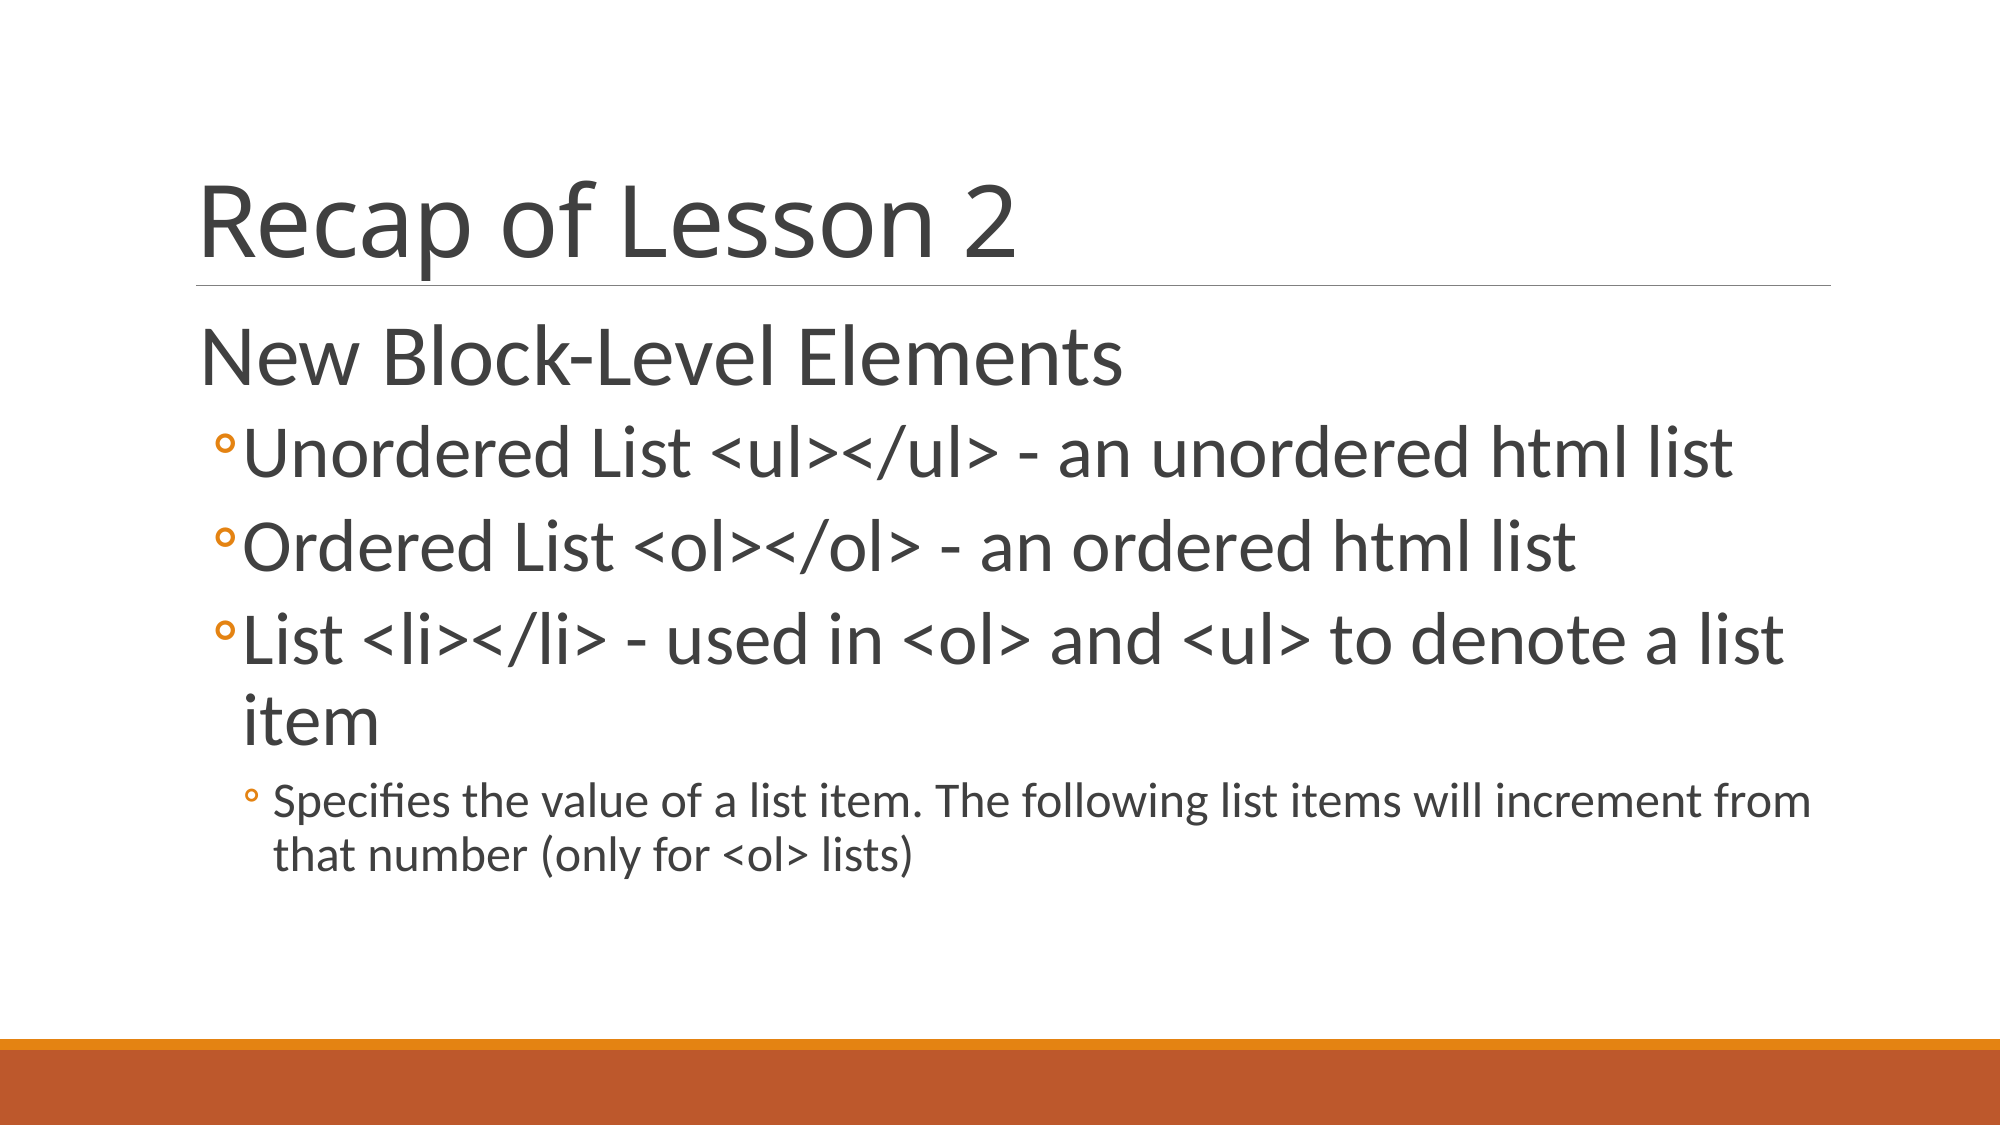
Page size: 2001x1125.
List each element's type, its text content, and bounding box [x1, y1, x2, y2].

title Recap of Lesson 2 [180, 47, 1830, 285]
list New Block-Level Elements Unordered List <ul></ul> - an unordered html list Ordered List <ol></ol> - an ordered html list List <li></li> - used in <ol> and <ul> to denote a list item Specifies the value of a list item. The following list items will increment from that number (only for <ol> lists) [180, 302, 1830, 963]
